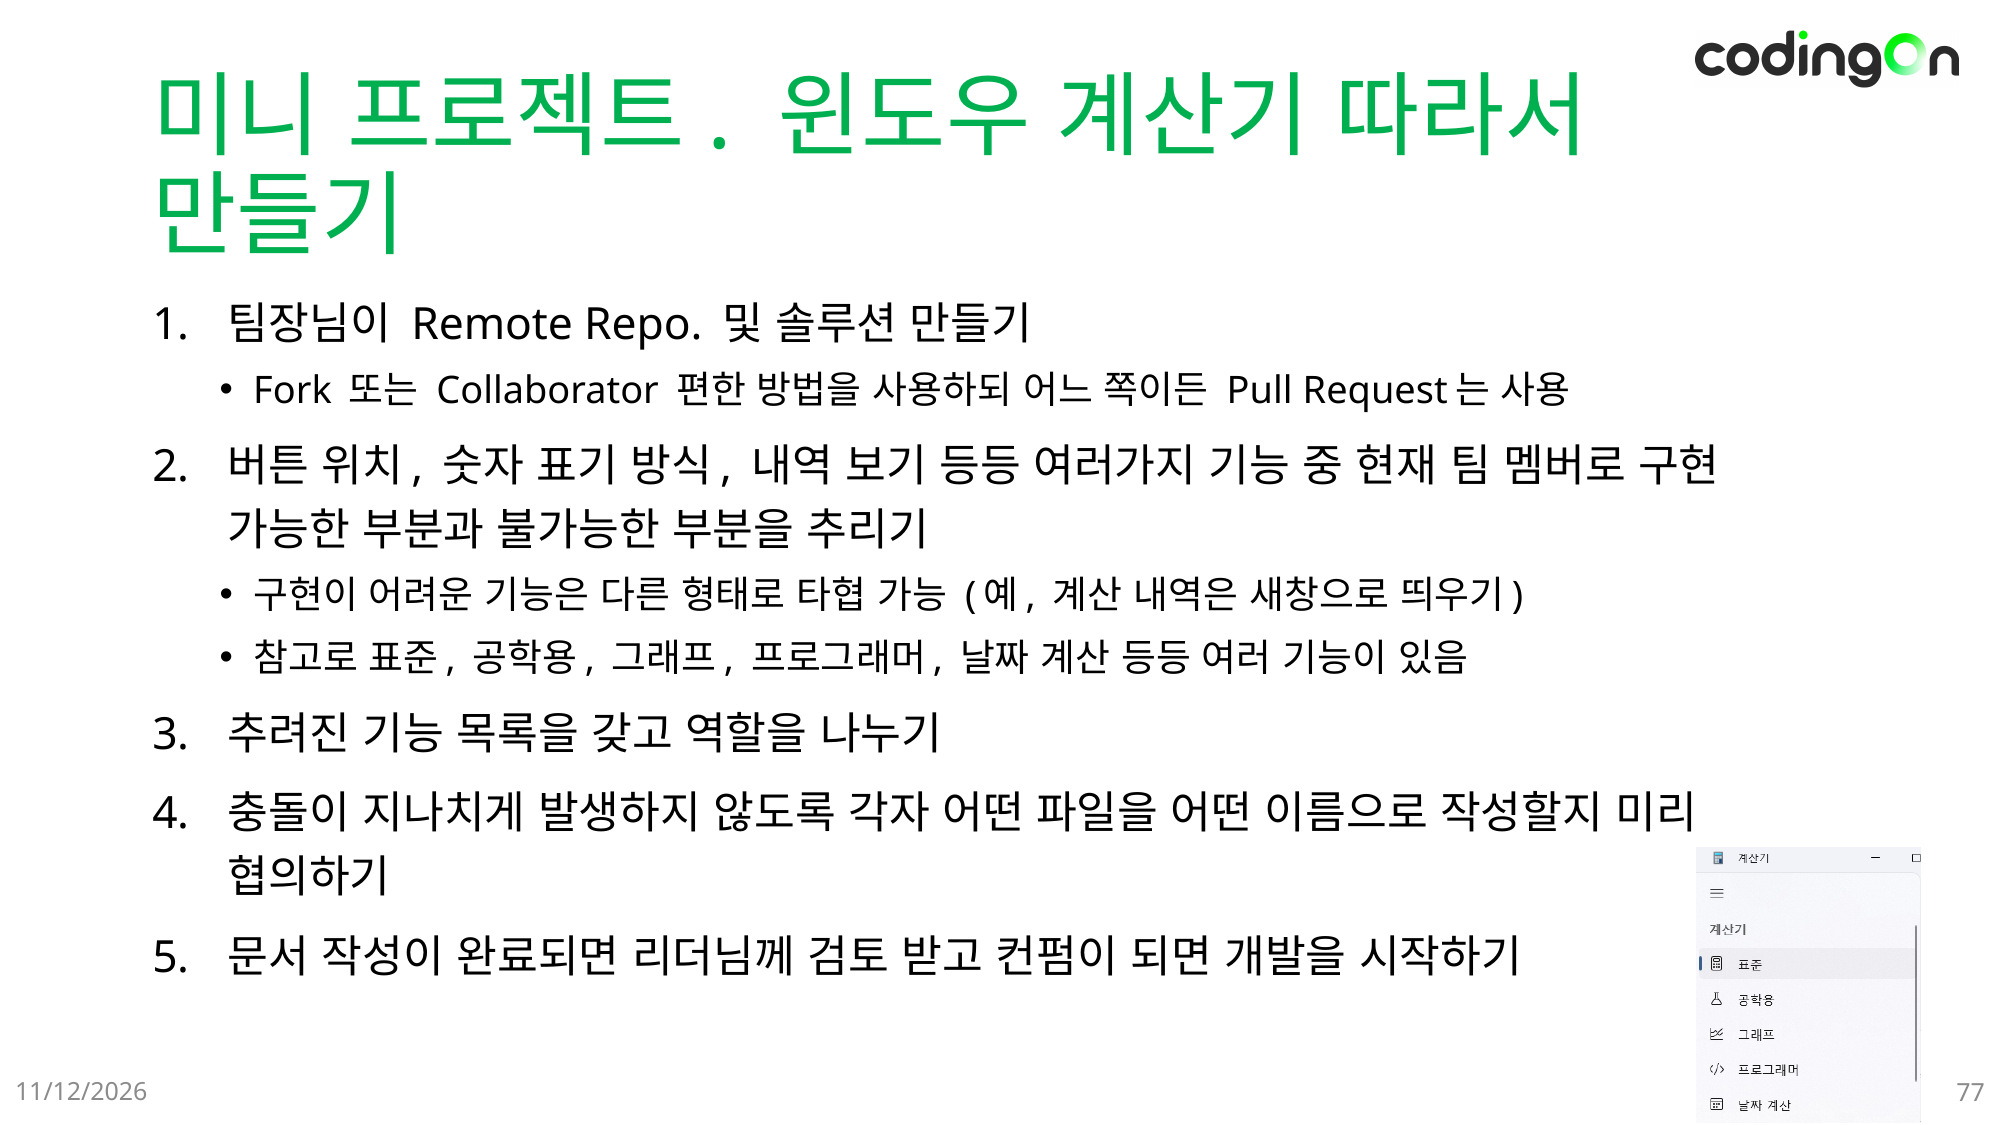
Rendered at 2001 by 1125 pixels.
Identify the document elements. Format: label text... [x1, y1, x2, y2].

picture [1696, 847, 1921, 1123]
title 미니 프로젝트. 윈도우 계산기 따라서 만들기 [137, 59, 1863, 277]
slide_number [0, 1062, 450, 1123]
list 팀장님이 Remote Repo. 및 솔루션 만들기 Fork 또는 Collaborator 편한 방법을 사용하되 어느 쪽이든 Pull Request는 사용 버튼 위치, 숫자 표기 방식, 내역 보기 등등 여러가지 기능 중 현재 팀 멤버로 구현 가능한 부분과 불가능한 부분을 추리기 구현이 어려운 기능은 다른 형태로 타협 가능 (예, 계산 내역은 새창으로 띄우기) 참고로 표준, 공학용, 그래프, 프로그래머, 날짜 계산 등등 여러 기능이 있음 추려진 기능 목록을 갖고 역할을 나누기 충돌이 지나치게 발생하지 않도록 각자 어떤 파일을 어떤 이름으로 작성할지 미리 협의하기 문서 작성이 완료되면 리더님께 검토 받고 컨펌이 되면 개발을 시작하기 [137, 277, 1863, 998]
picture [1695, 30, 1959, 88]
slide_number 77 [1550, 1063, 2000, 1124]
